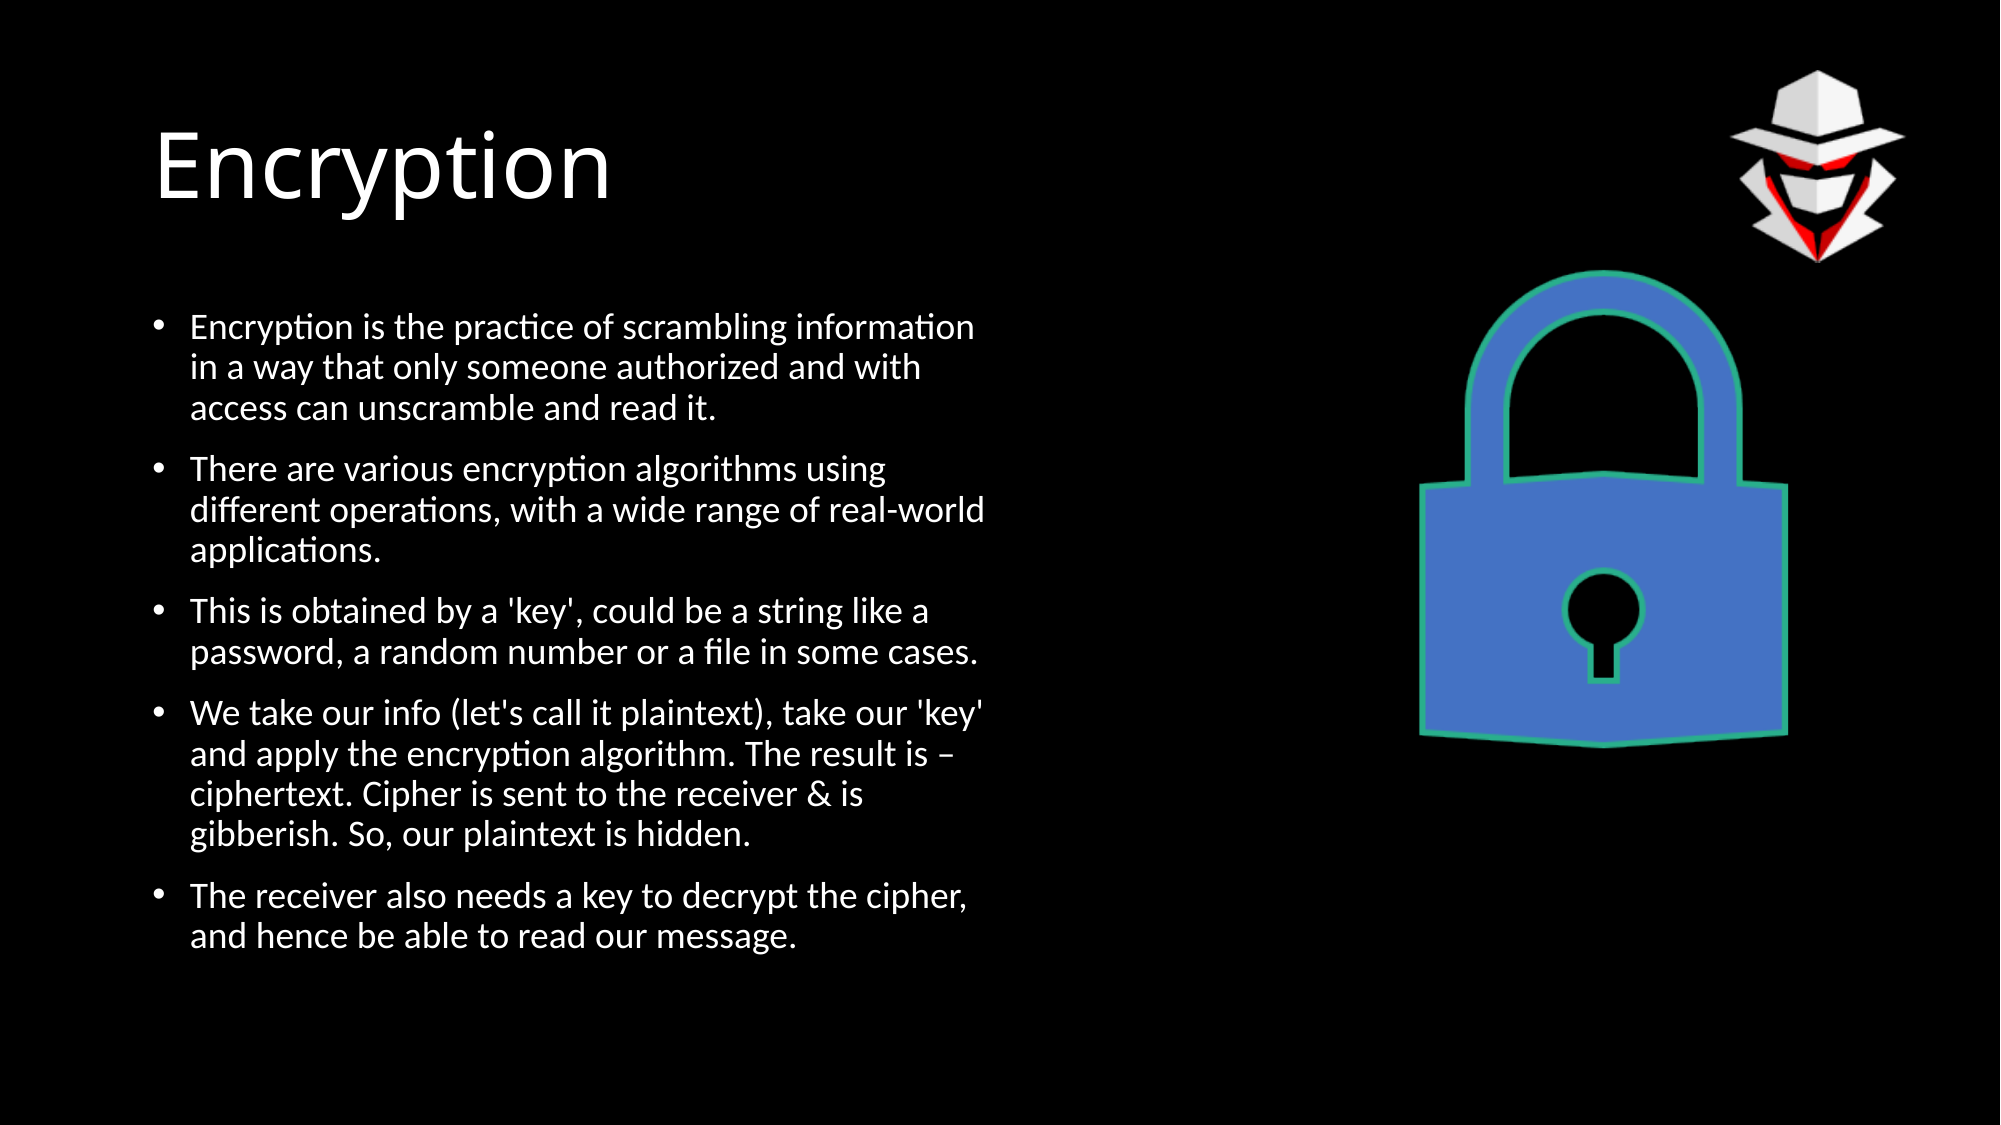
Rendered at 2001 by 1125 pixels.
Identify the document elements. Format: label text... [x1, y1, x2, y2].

picture [1293, 70, 1915, 820]
list Encryption is the practice of scrambling information in a way that only someone authorized and with access can unscramble and read it. There are various encryption algorithms using different operations, with a wide range of real-world applications. This is obtained by a 'key', could be a string like a password, a random number or a file in some cases. We take our info (let's call it plaintext), take our 'key' and apply the encryption algorithm. The result is – ciphertext. Cipher is sent to the receiver & is gibberish. So, our plaintext is hidden. The receiver also needs a key to decrypt the cipher, and hence be able to read our message. [137, 299, 1023, 1014]
title Encryption [137, 59, 1023, 278]
